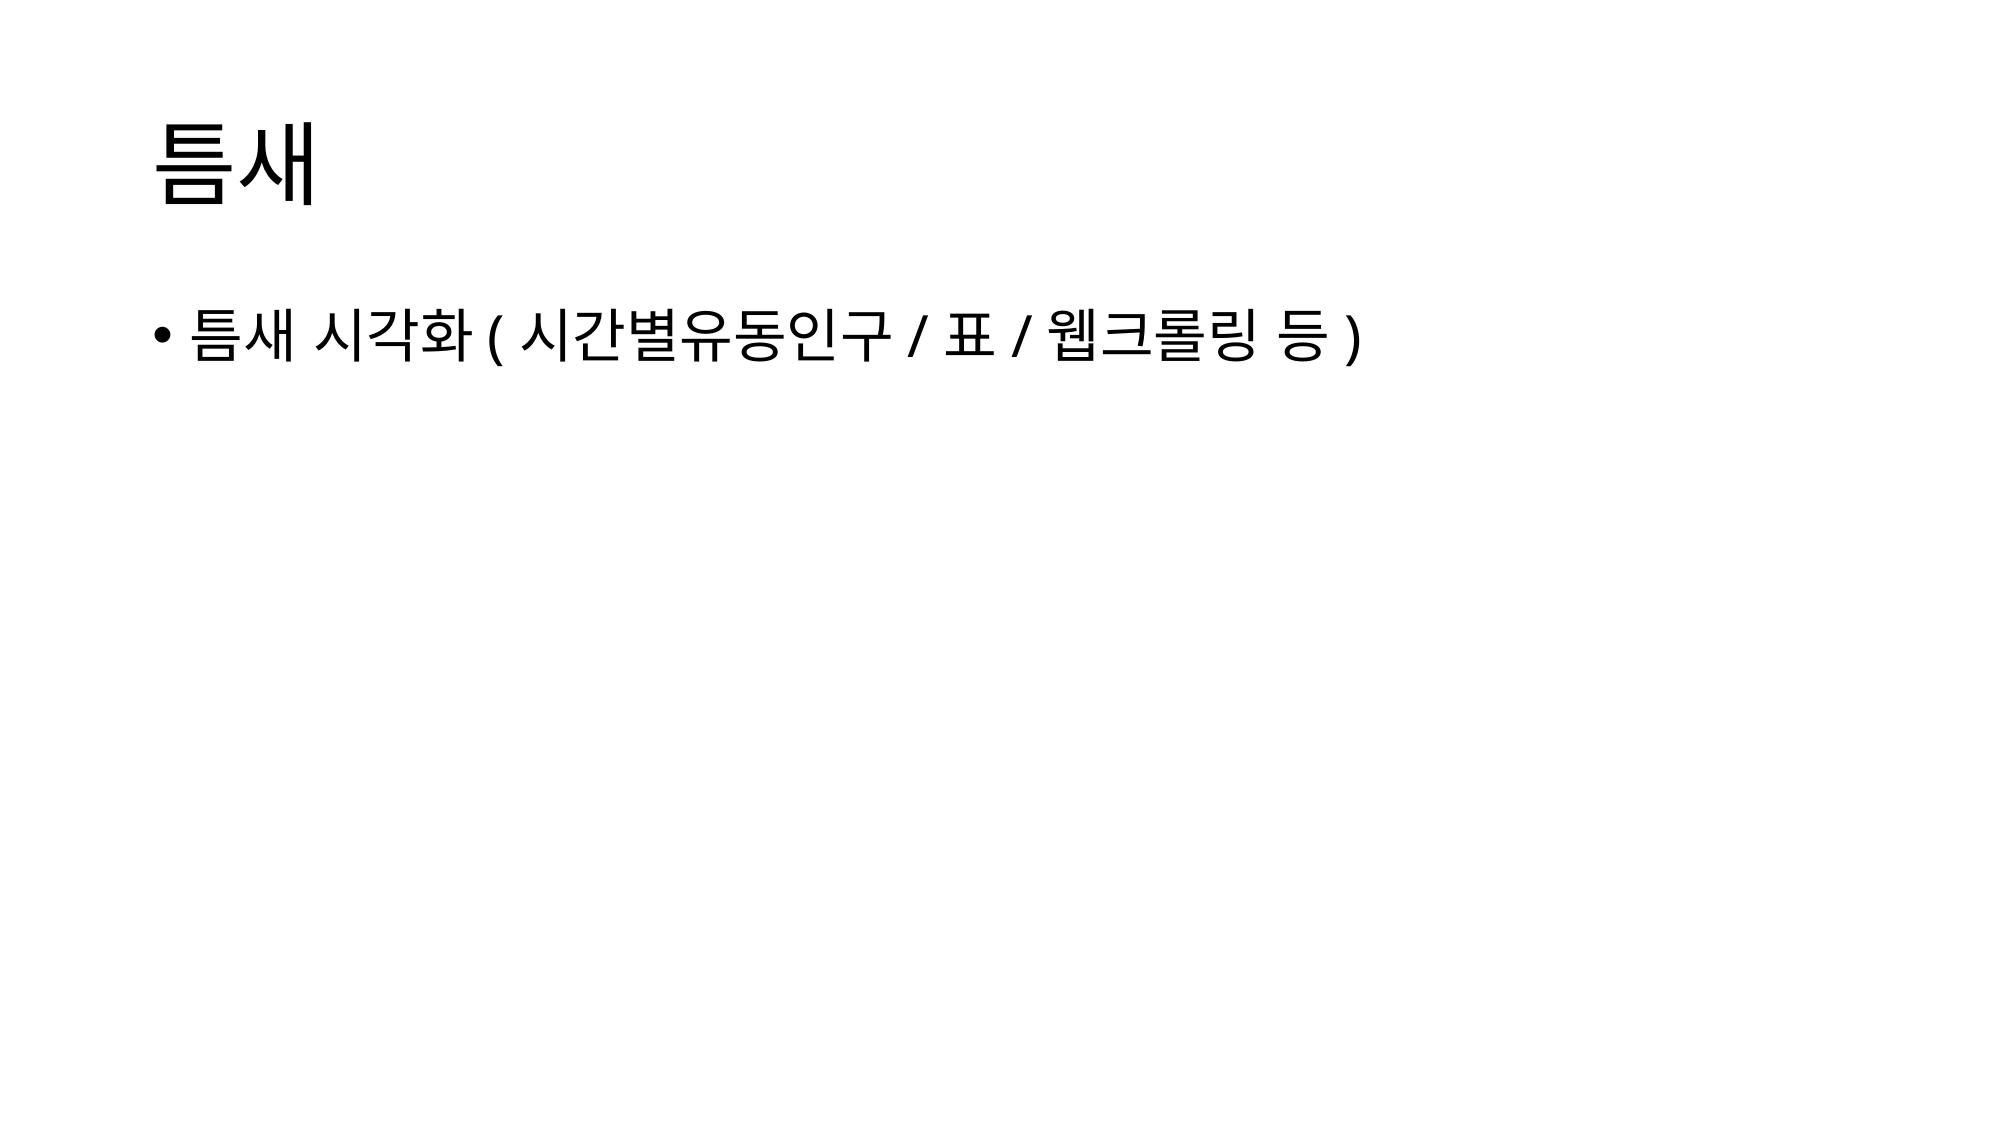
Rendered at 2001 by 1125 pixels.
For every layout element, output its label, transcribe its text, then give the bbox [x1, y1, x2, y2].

list 틈새 시각화(시간별유동인구/표/웹크롤링 등) [137, 299, 1863, 1014]
title 틈새 [137, 59, 1863, 278]
